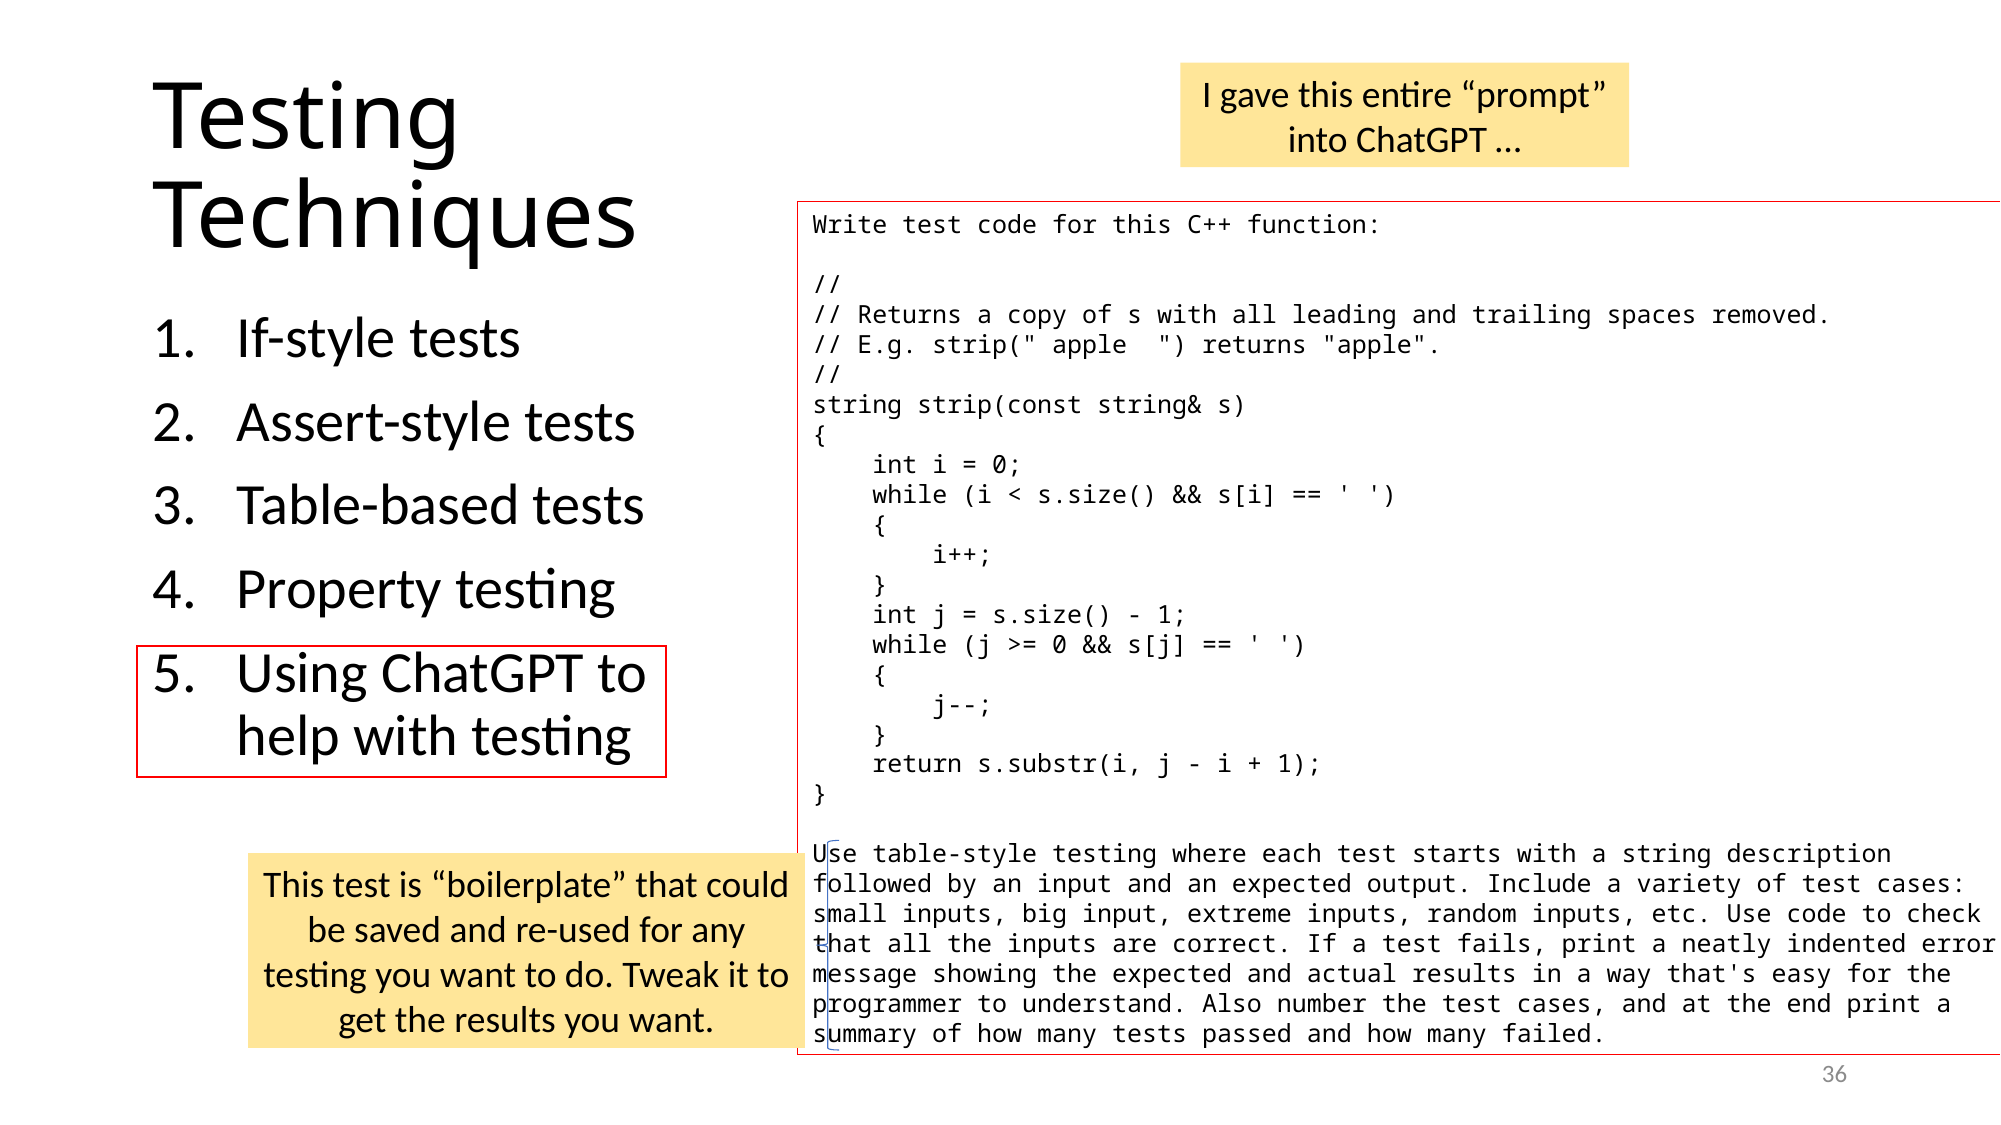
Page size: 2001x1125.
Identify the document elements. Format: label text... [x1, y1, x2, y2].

text_box [136, 645, 667, 778]
slide_number 36 [1412, 1055, 1863, 1103]
text_box [816, 839, 840, 1051]
title Testing Techniques [137, 59, 869, 278]
text_box Write test code for this C++ function: // // Returns a copy of s with all leading and trailing spaces removed. // E.g. strip(" apple ") returns "apple". // string strip(const string& s) { int i = 0; while (i < s.size() && s[i] == ' ') { i++; } int j = s.size() - 1; while (j >= 0 && s[j] == ' ') { j--; } return s.substr(i, j - i + 1); } Use table-style testing where each test starts with a string description followed by an input and an expected output. Include a variety of test cases: small inputs, big input, extreme inputs, random inputs, etc. Use code to check that all the inputs are correct. If a test fails, print a neatly indented error message showing the expected and actual results in a way that's easy for the programmer to understand. Also number the test cases, and at the end print a summary of how many tests passed and how many failed. [797, 201, 2000, 1055]
text_box This test is “boilerplate” that could be saved and re-used for any testing you want to do. Tweak it to get the results you want. [248, 853, 805, 1048]
list If-style tests Assert-style tests Table-based tests Property testing Using ChatGPT to help with testing [137, 299, 695, 778]
text_box I gave this entire “prompt” into ChatGPT … [1180, 62, 1630, 168]
